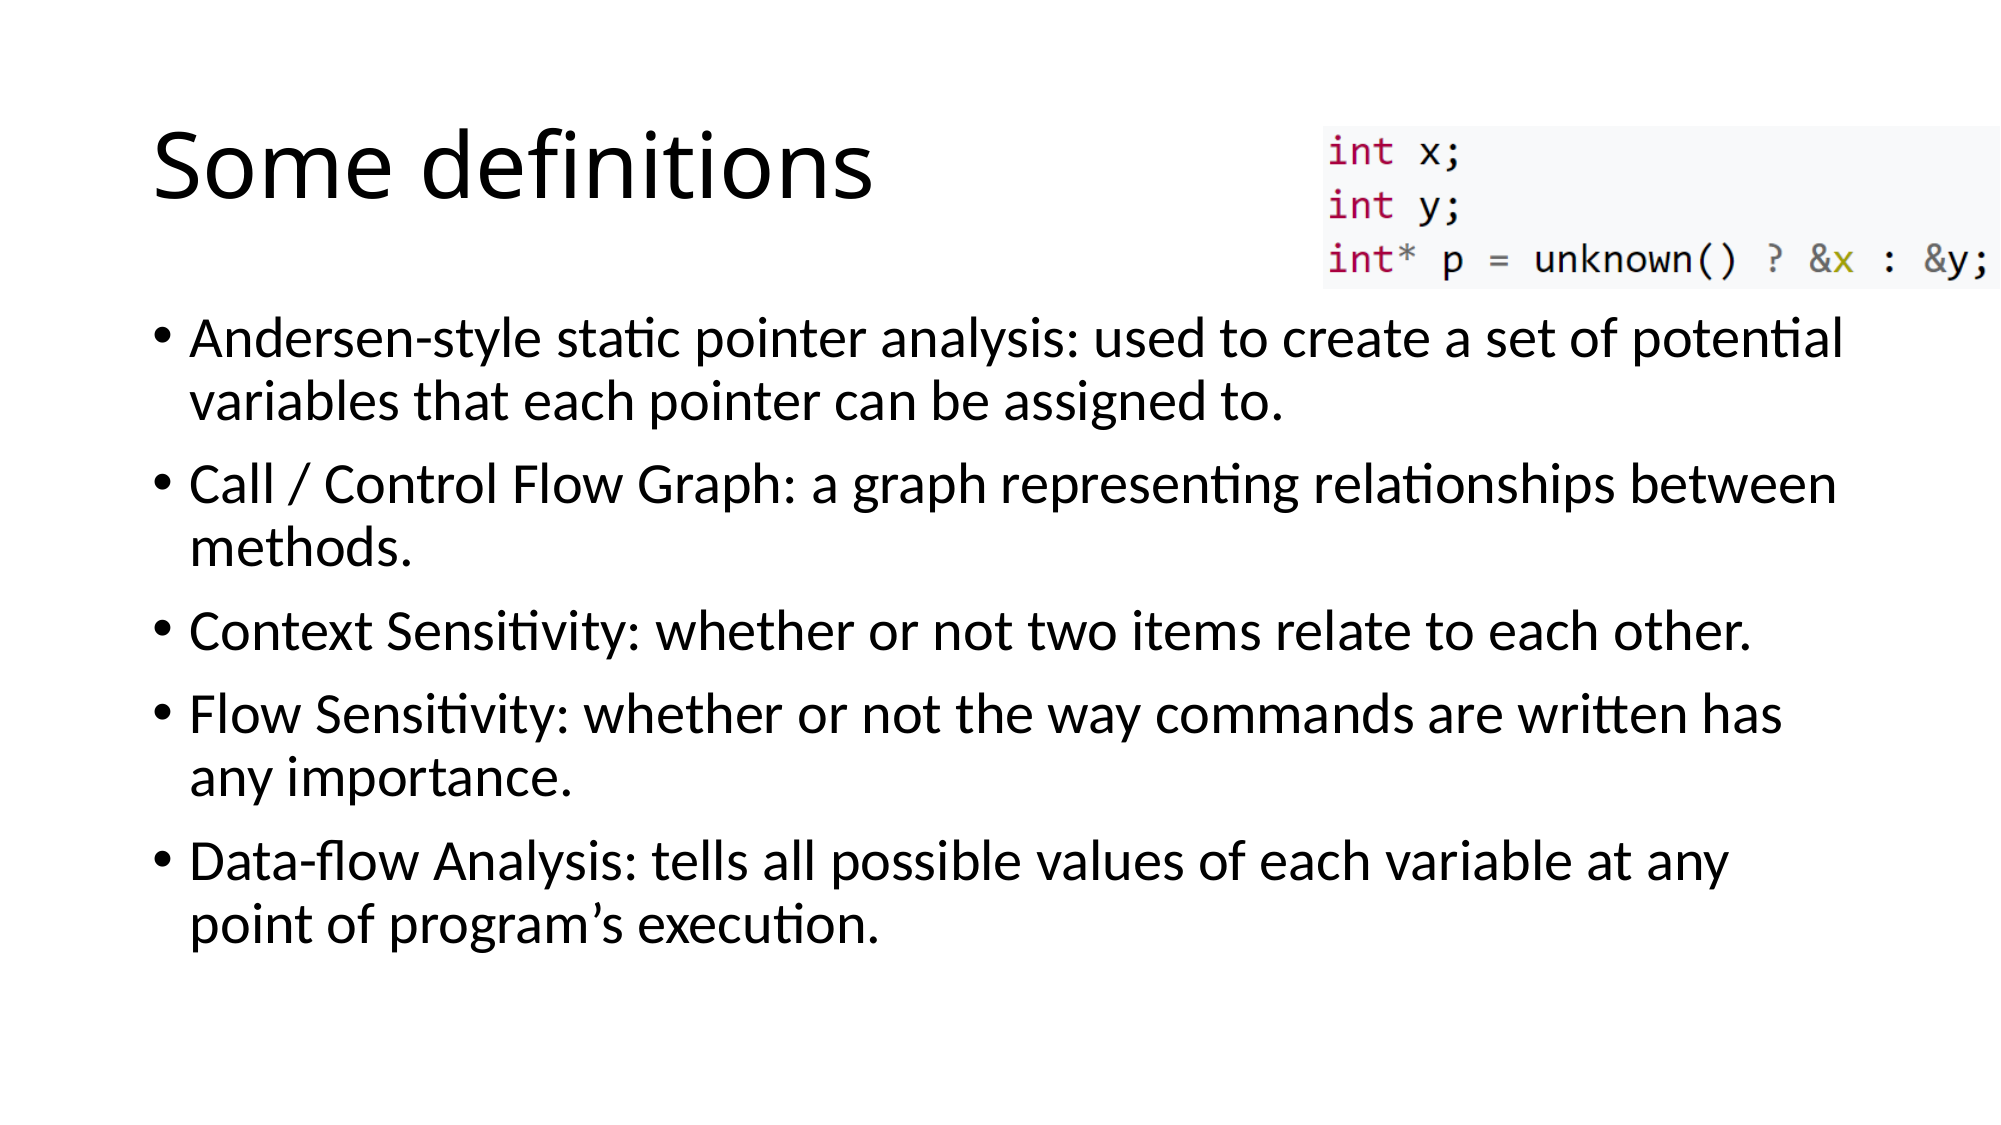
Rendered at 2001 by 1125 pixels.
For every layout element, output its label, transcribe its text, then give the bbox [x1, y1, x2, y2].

list Andersen-style static pointer analysis: used to create a set of potential variables that each pointer can be assigned to. Call / Control Flow Graph: a graph representing relationships between methods. Context Sensitivity: whether or not two items relate to each other. Flow Sensitivity: whether or not the way commands are written has any importance. Data-flow Analysis: tells all possible values of each variable at any point of program’s execution. [137, 299, 1863, 1014]
title Some definitions [137, 59, 1863, 278]
picture [1323, 126, 2000, 289]
